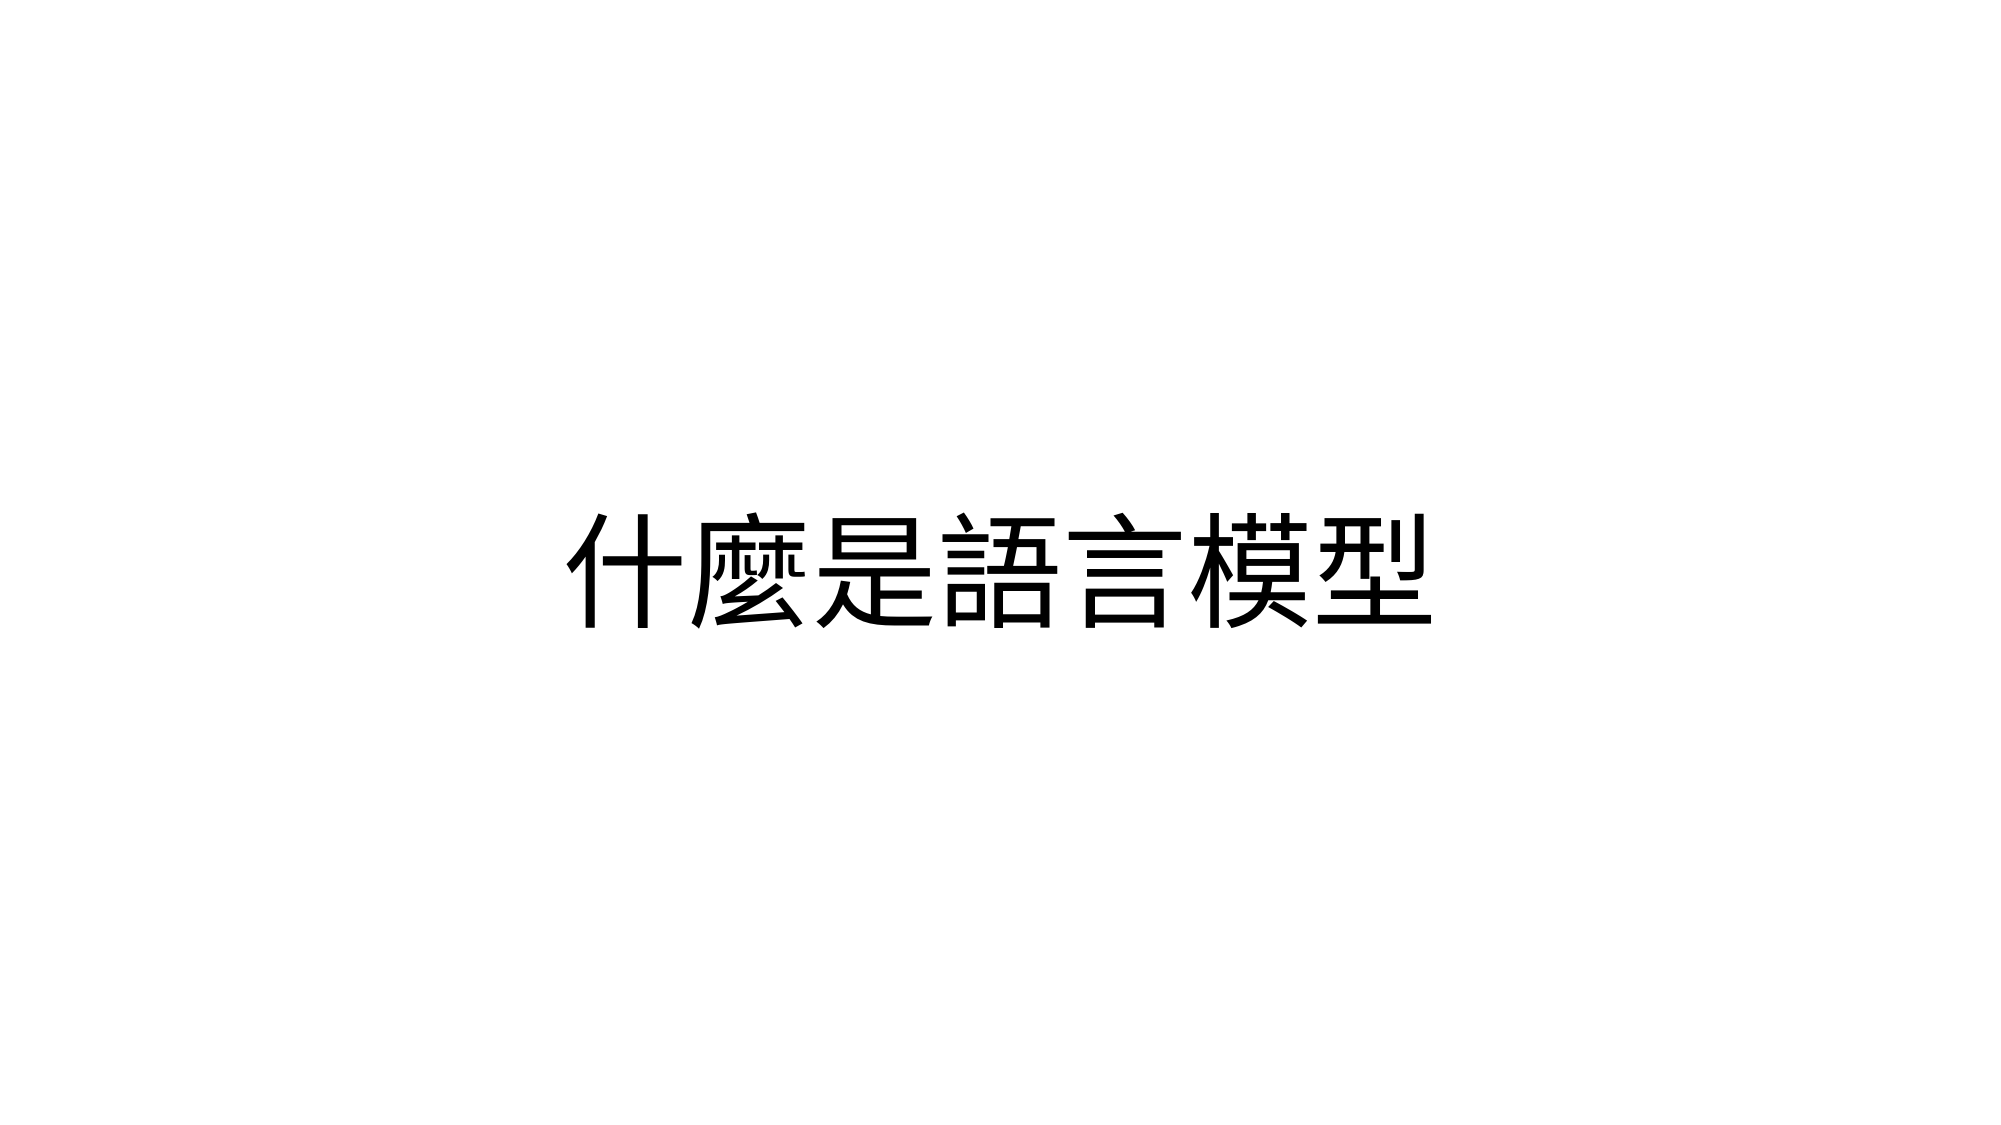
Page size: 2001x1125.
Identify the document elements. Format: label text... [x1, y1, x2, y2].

title 什麼是語言模型 [249, 444, 1750, 654]
